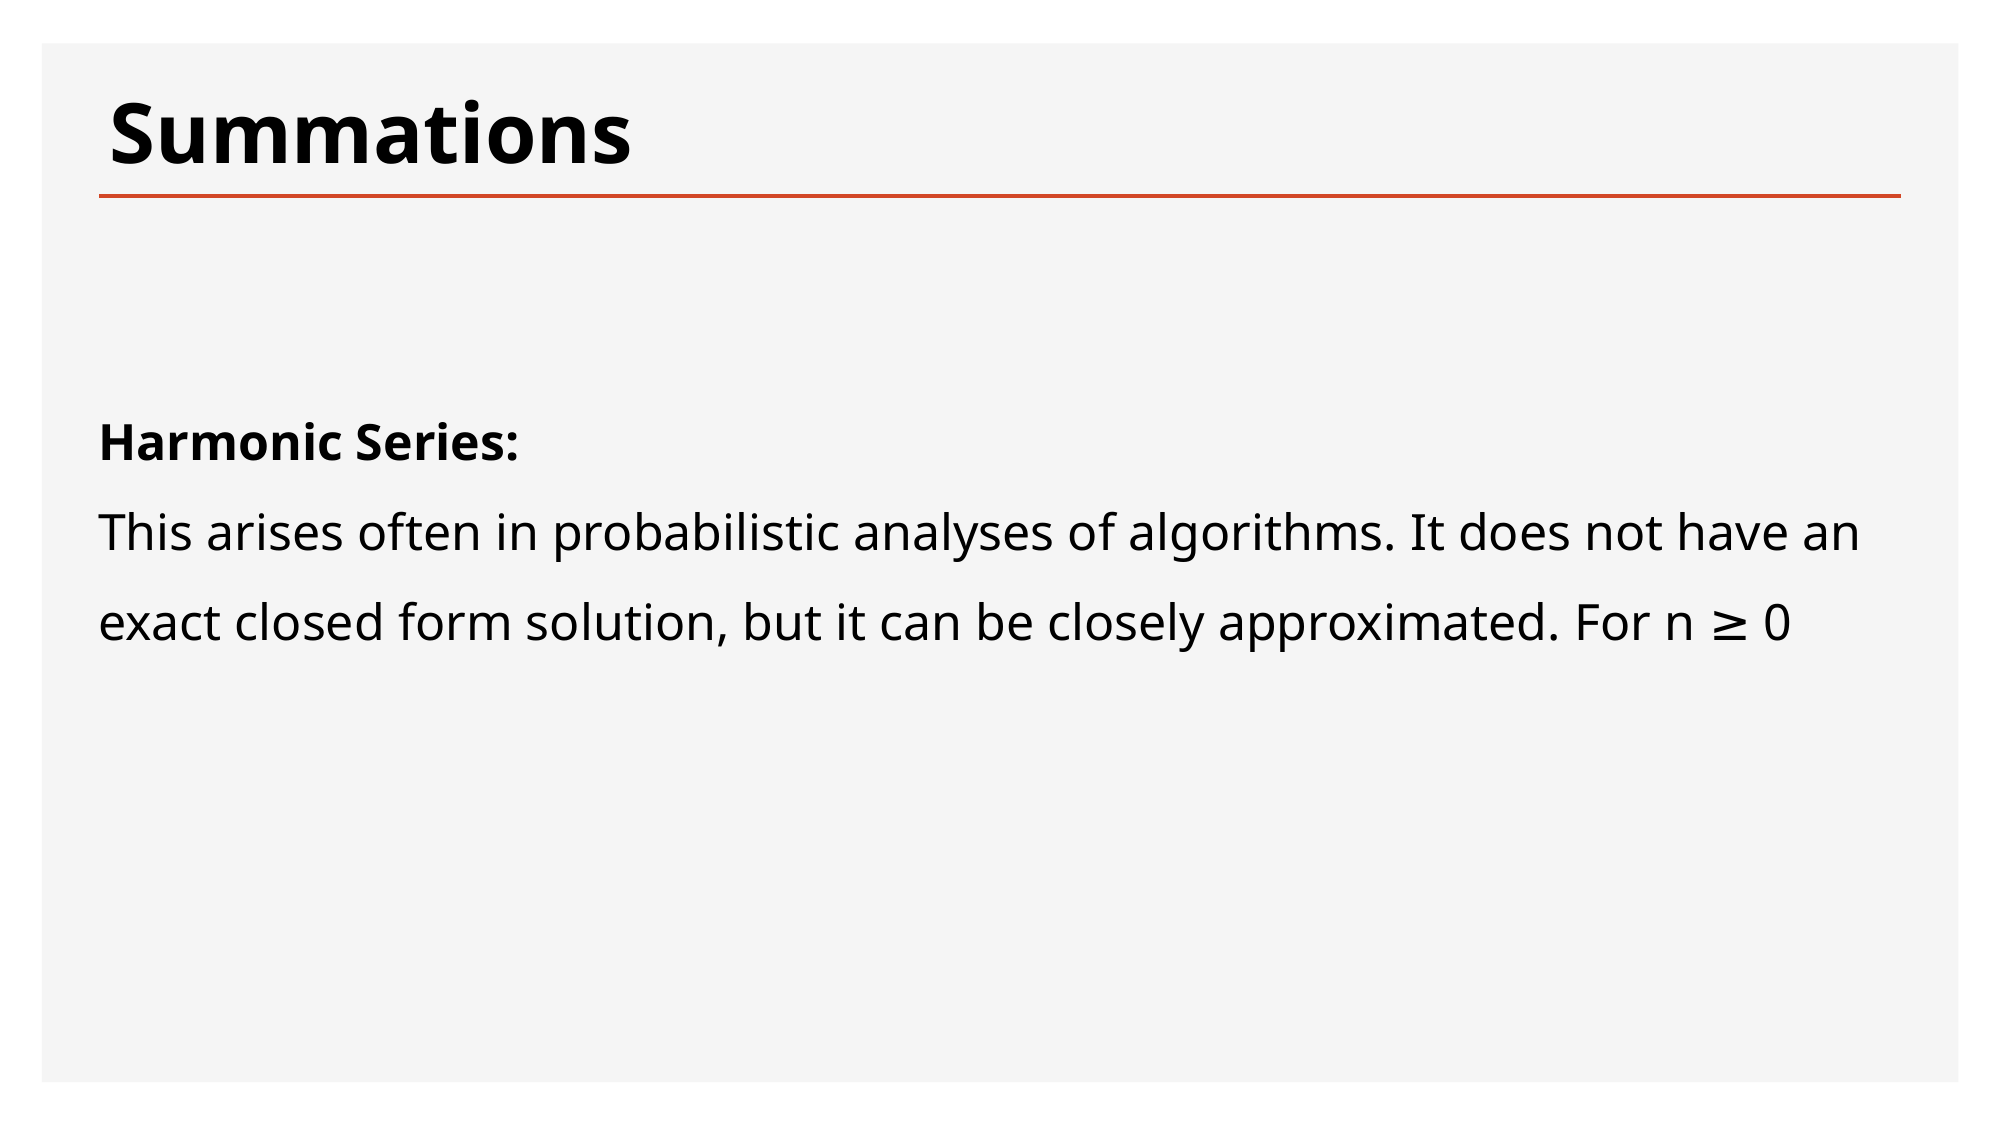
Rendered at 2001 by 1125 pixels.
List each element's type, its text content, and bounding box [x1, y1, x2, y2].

text_box Summations [94, 0, 1795, 188]
